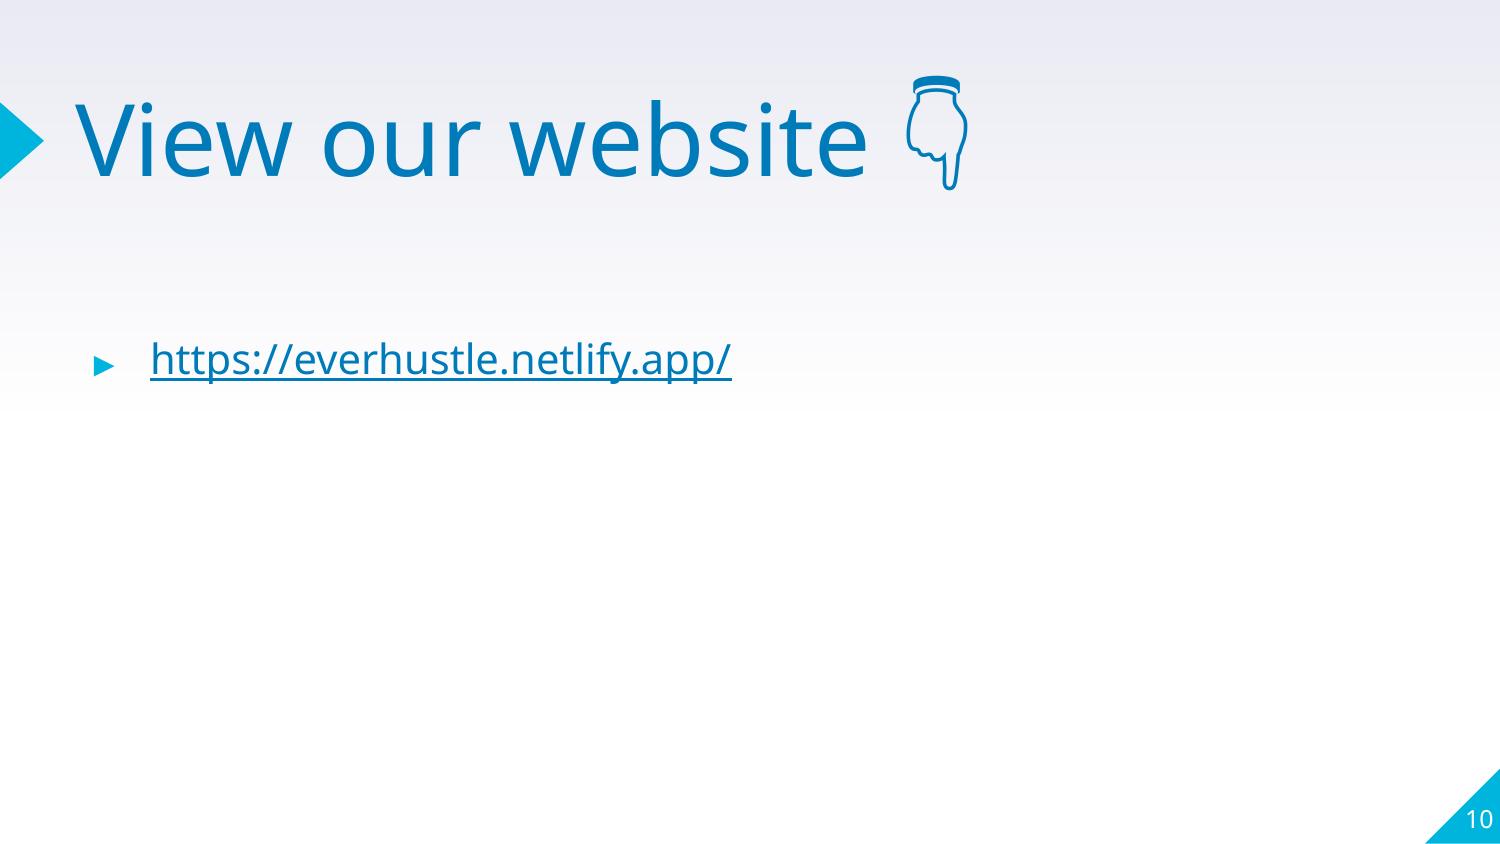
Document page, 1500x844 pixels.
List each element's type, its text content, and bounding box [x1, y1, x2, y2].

list https://everhustle.netlify.app/ [75, 327, 1001, 761]
title View our website 👇 [75, 99, 1105, 277]
slide_number ‹#› [1418, 760, 1494, 838]
